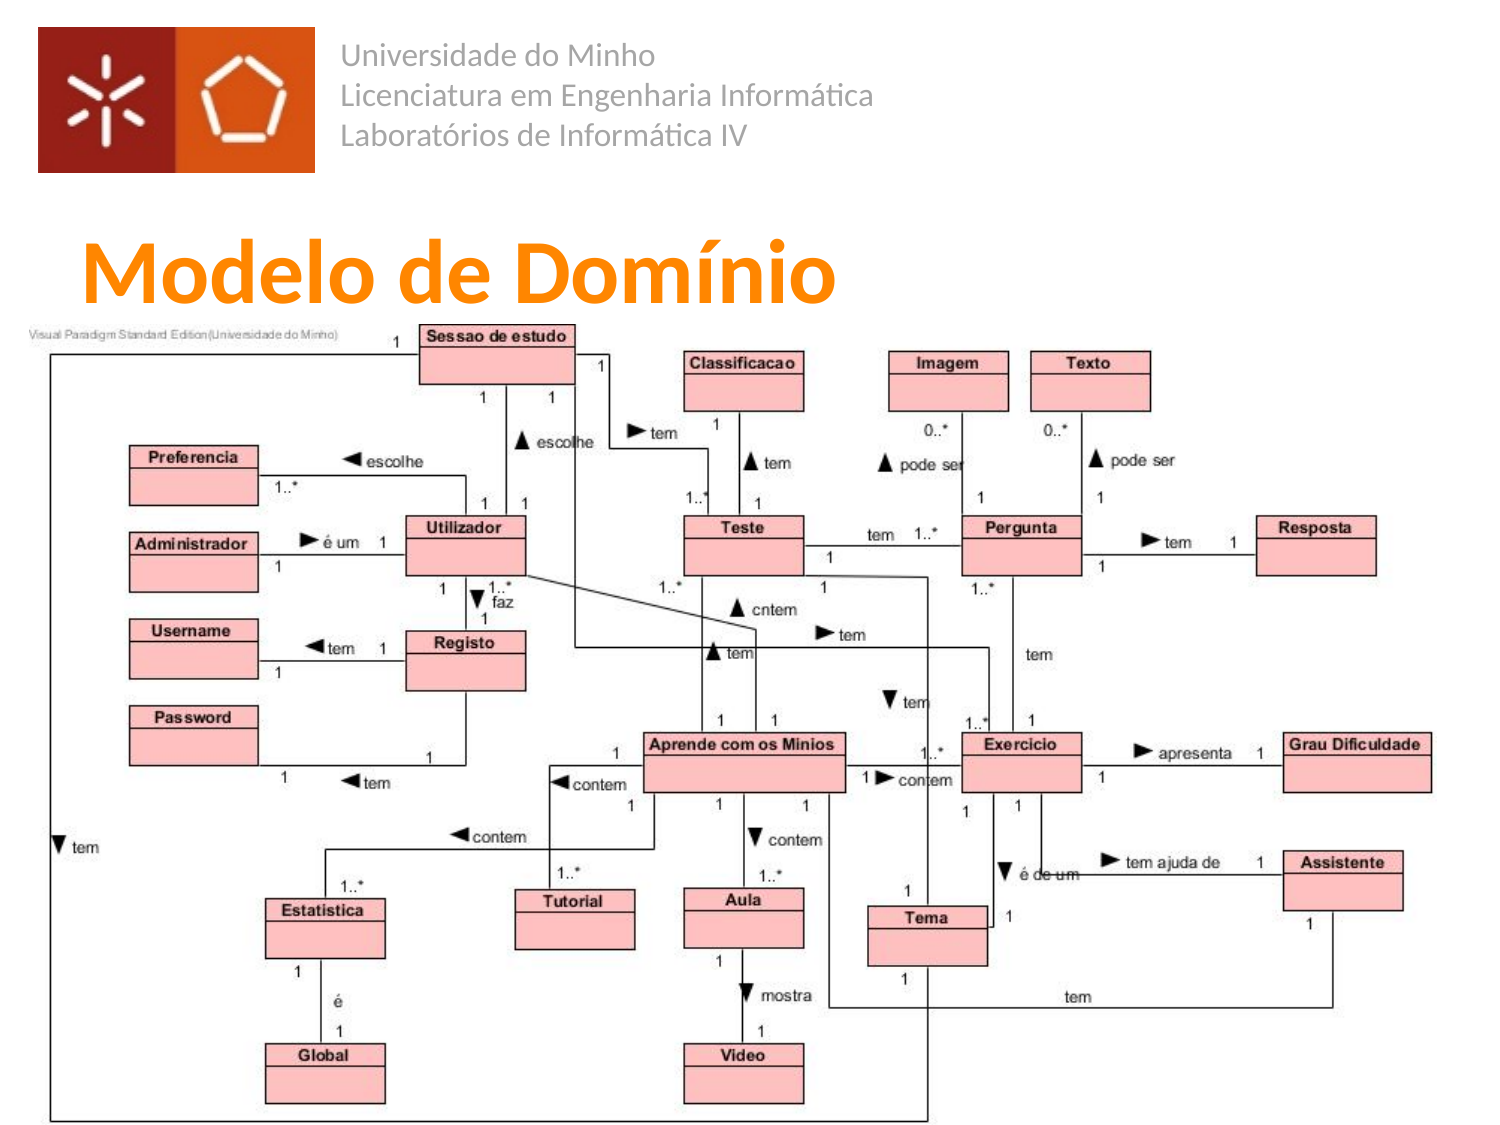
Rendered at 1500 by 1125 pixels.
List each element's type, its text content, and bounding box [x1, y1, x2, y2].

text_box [38, 26, 894, 204]
title Modelo de Domínio [64, 172, 1436, 323]
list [29, 323, 1437, 1125]
